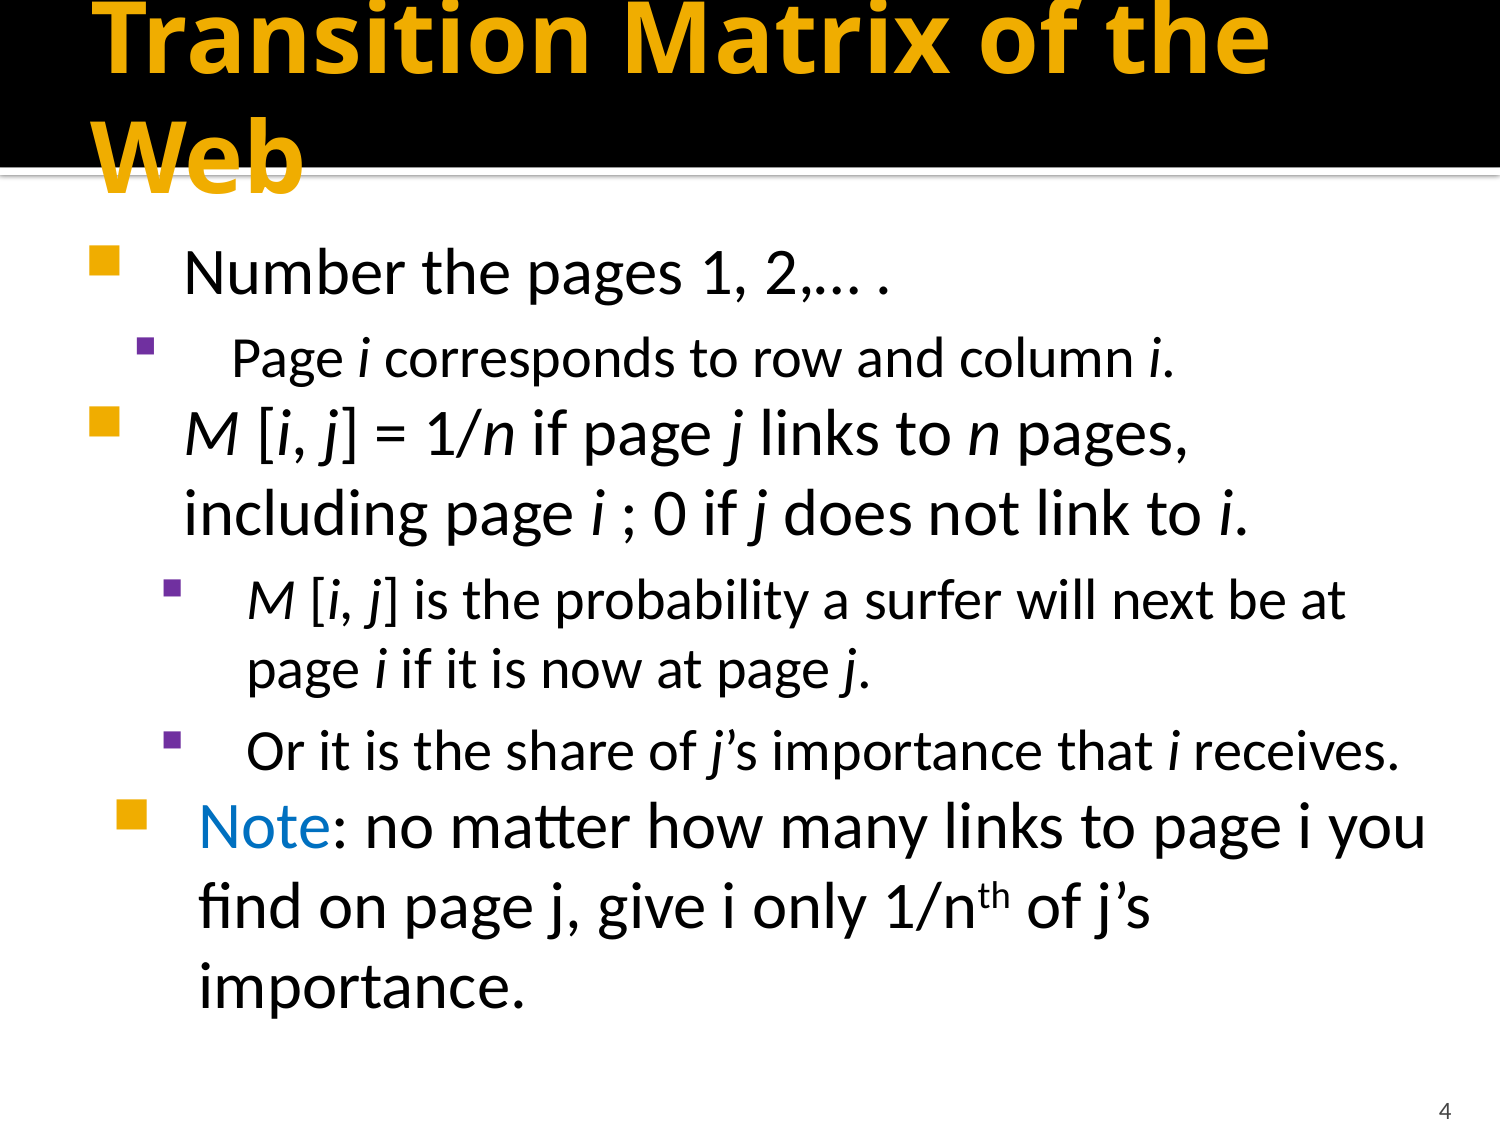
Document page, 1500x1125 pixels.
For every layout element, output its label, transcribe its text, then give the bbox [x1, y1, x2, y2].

list Number the pages 1, 2,… . Page i corresponds to row and column i. M [i, j] = 1/n if page j links to n pages, including page i ; 0 if j does not link to i. M [i, j] is the probability a surfer will next be at page i if it is now at page j. Or it is the share of j’s importance that i receives. Note: no matter how many links to page i you find on page j, give i only 1/nth of j’s importance. [75, 212, 1463, 1088]
slide_number 4 [1345, 1080, 1467, 1125]
title Transition Matrix of the Web [75, 12, 1500, 175]
